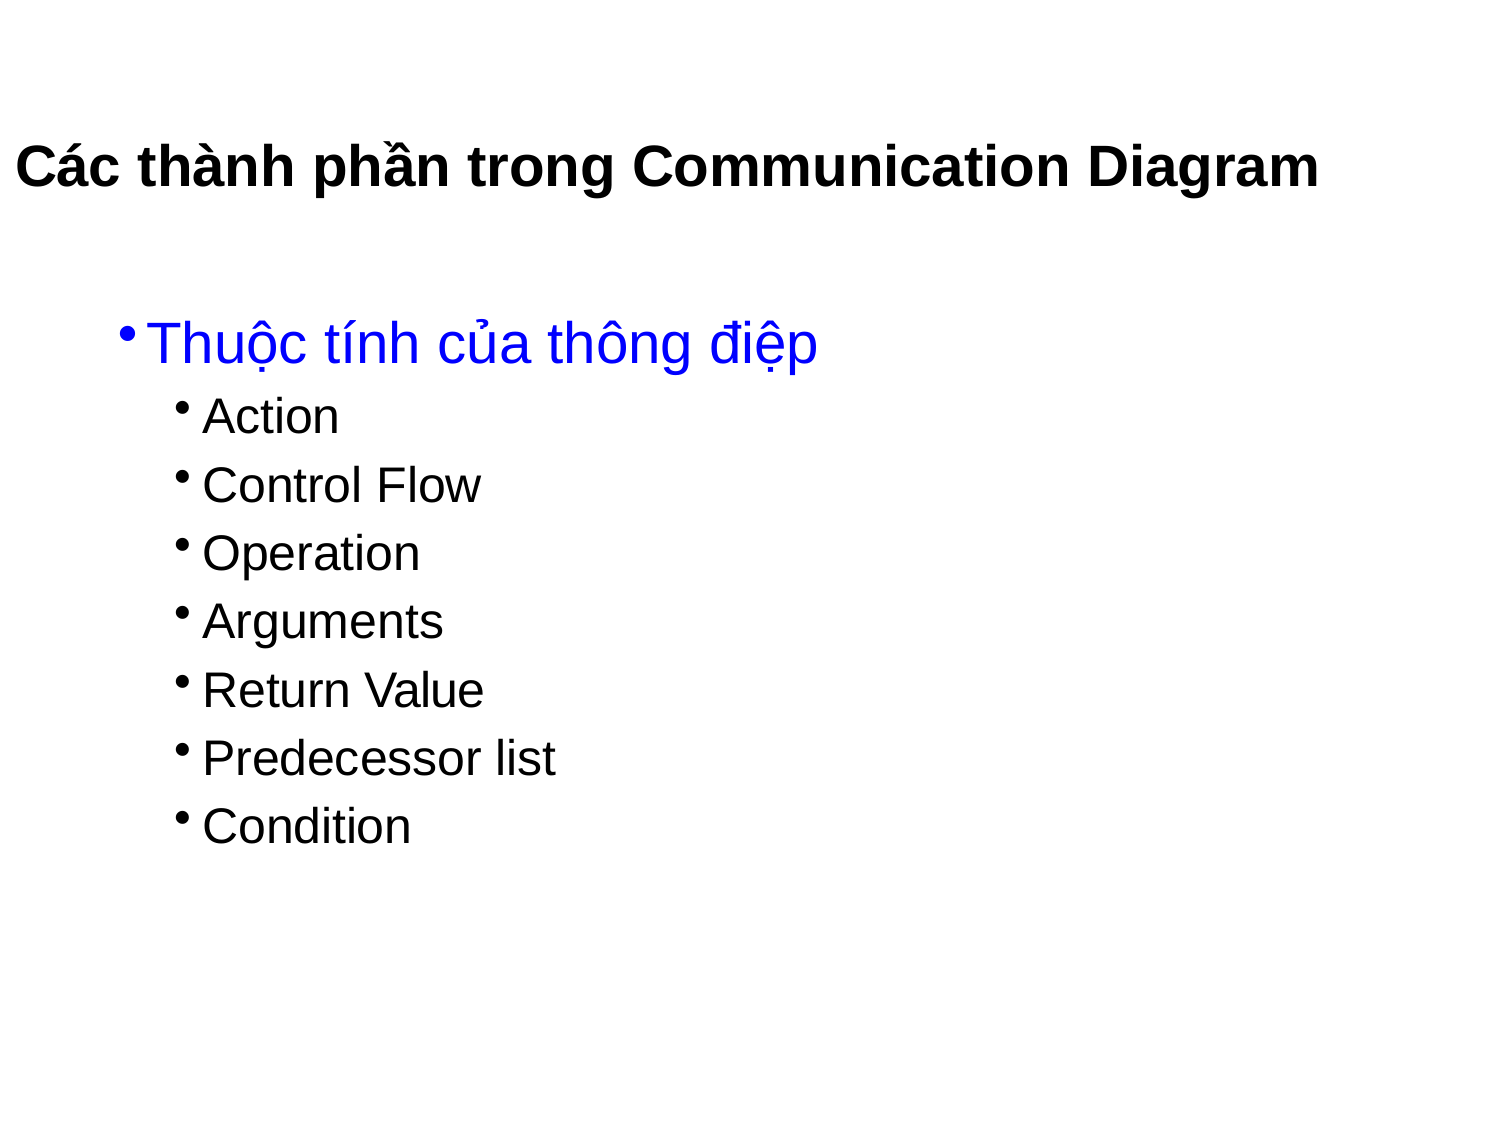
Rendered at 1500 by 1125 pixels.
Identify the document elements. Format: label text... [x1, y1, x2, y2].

title Các thành phần trong Communication Diagram [12, 126, 1327, 317]
text_box Thuộc tính của thông điệp Action Control Flow Operation Arguments Return Value Predecessor list Condition [115, 293, 824, 854]
